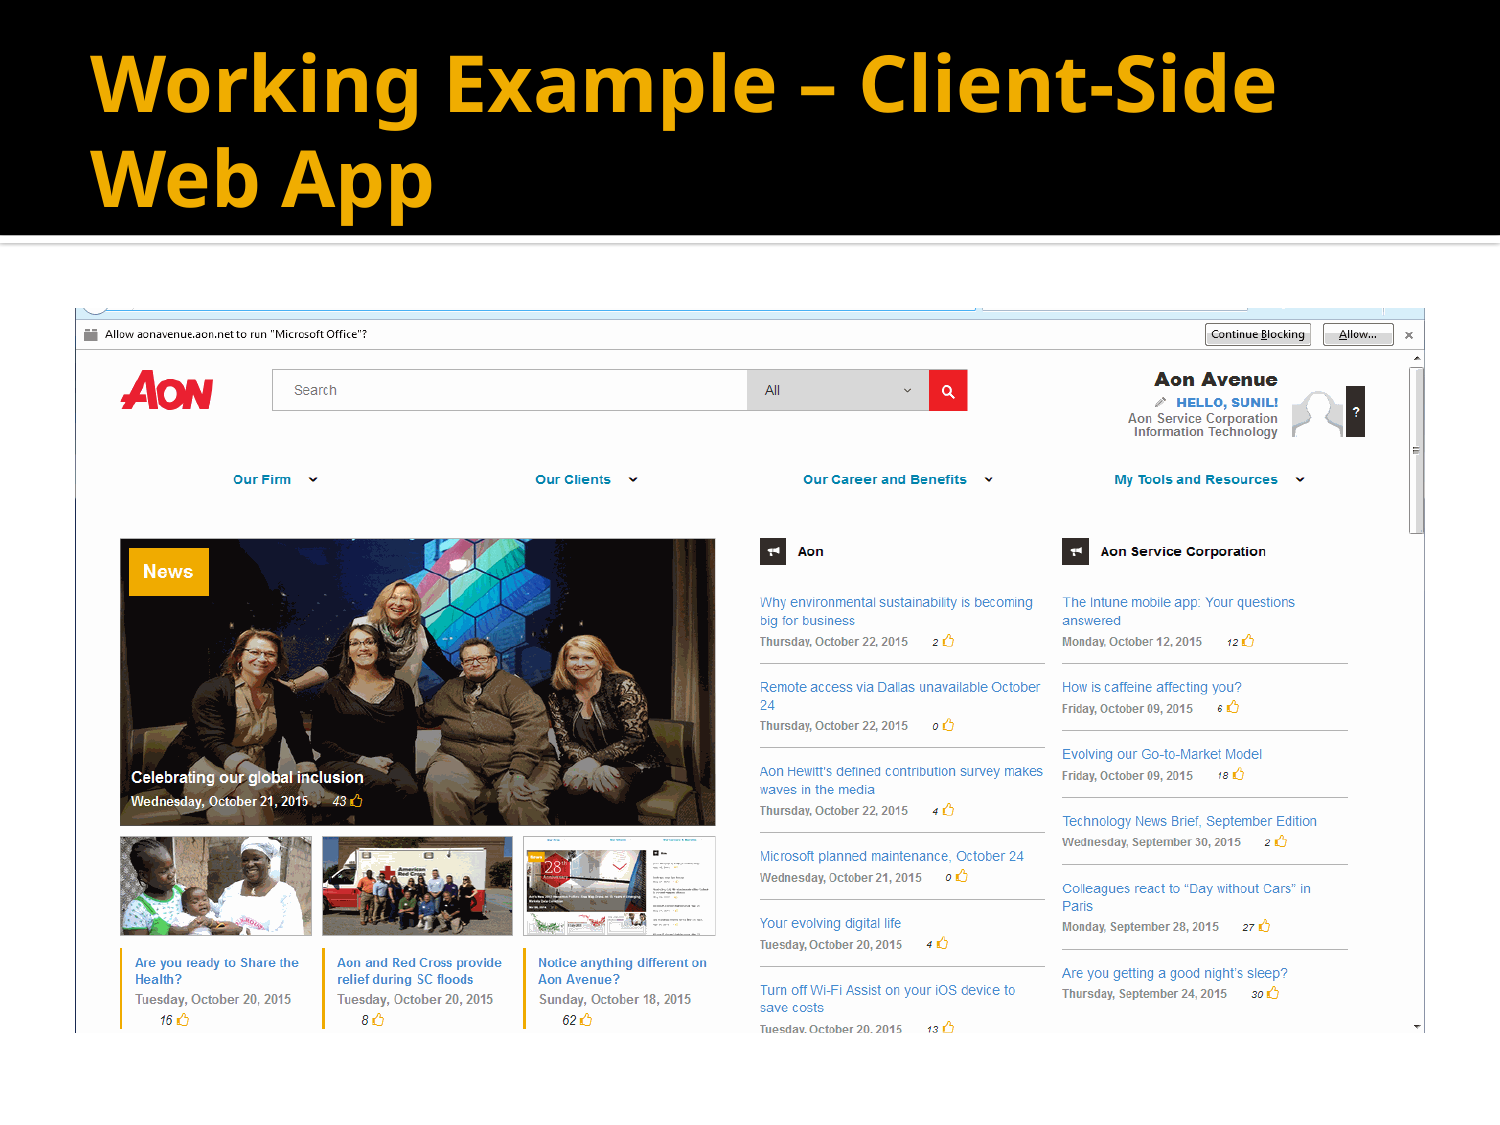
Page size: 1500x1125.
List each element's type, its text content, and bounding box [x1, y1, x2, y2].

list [74, 308, 1425, 1033]
title Working Example – Client-Side Web App [75, 25, 1425, 231]
